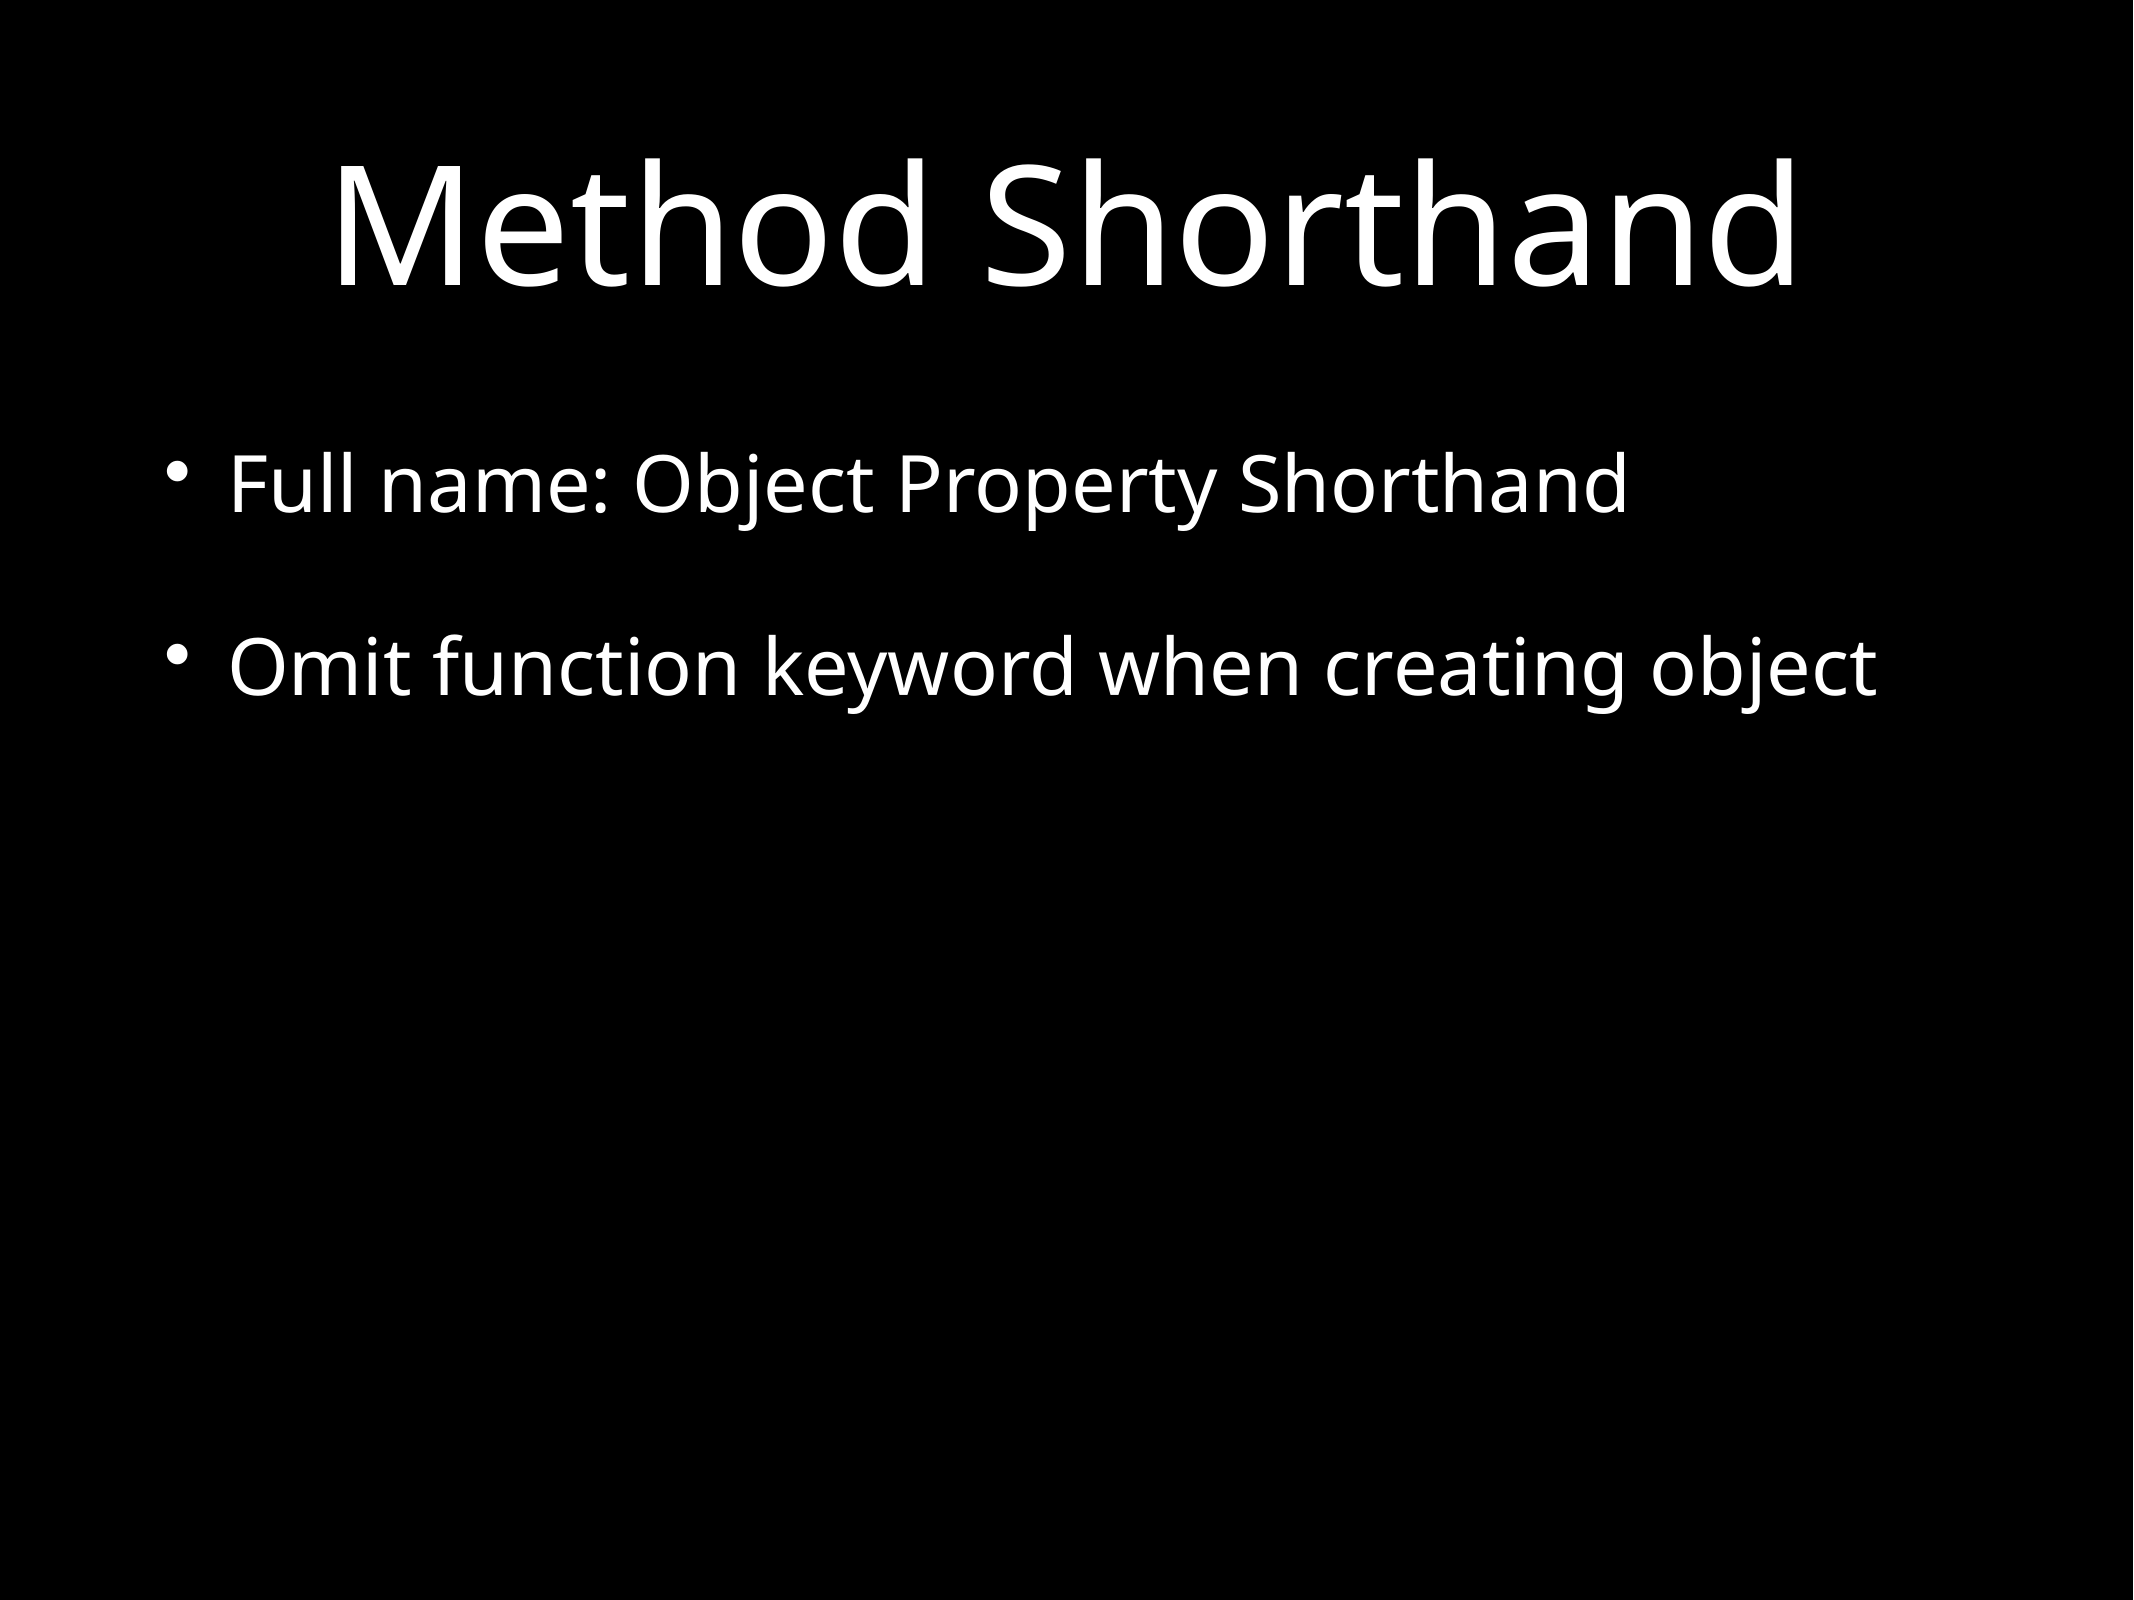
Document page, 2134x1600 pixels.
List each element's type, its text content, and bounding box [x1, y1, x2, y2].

list Full name: Object Property Shorthand Omit function keyword when creating object [155, 424, 1978, 1457]
title Method Shorthand [155, 41, 1978, 397]
